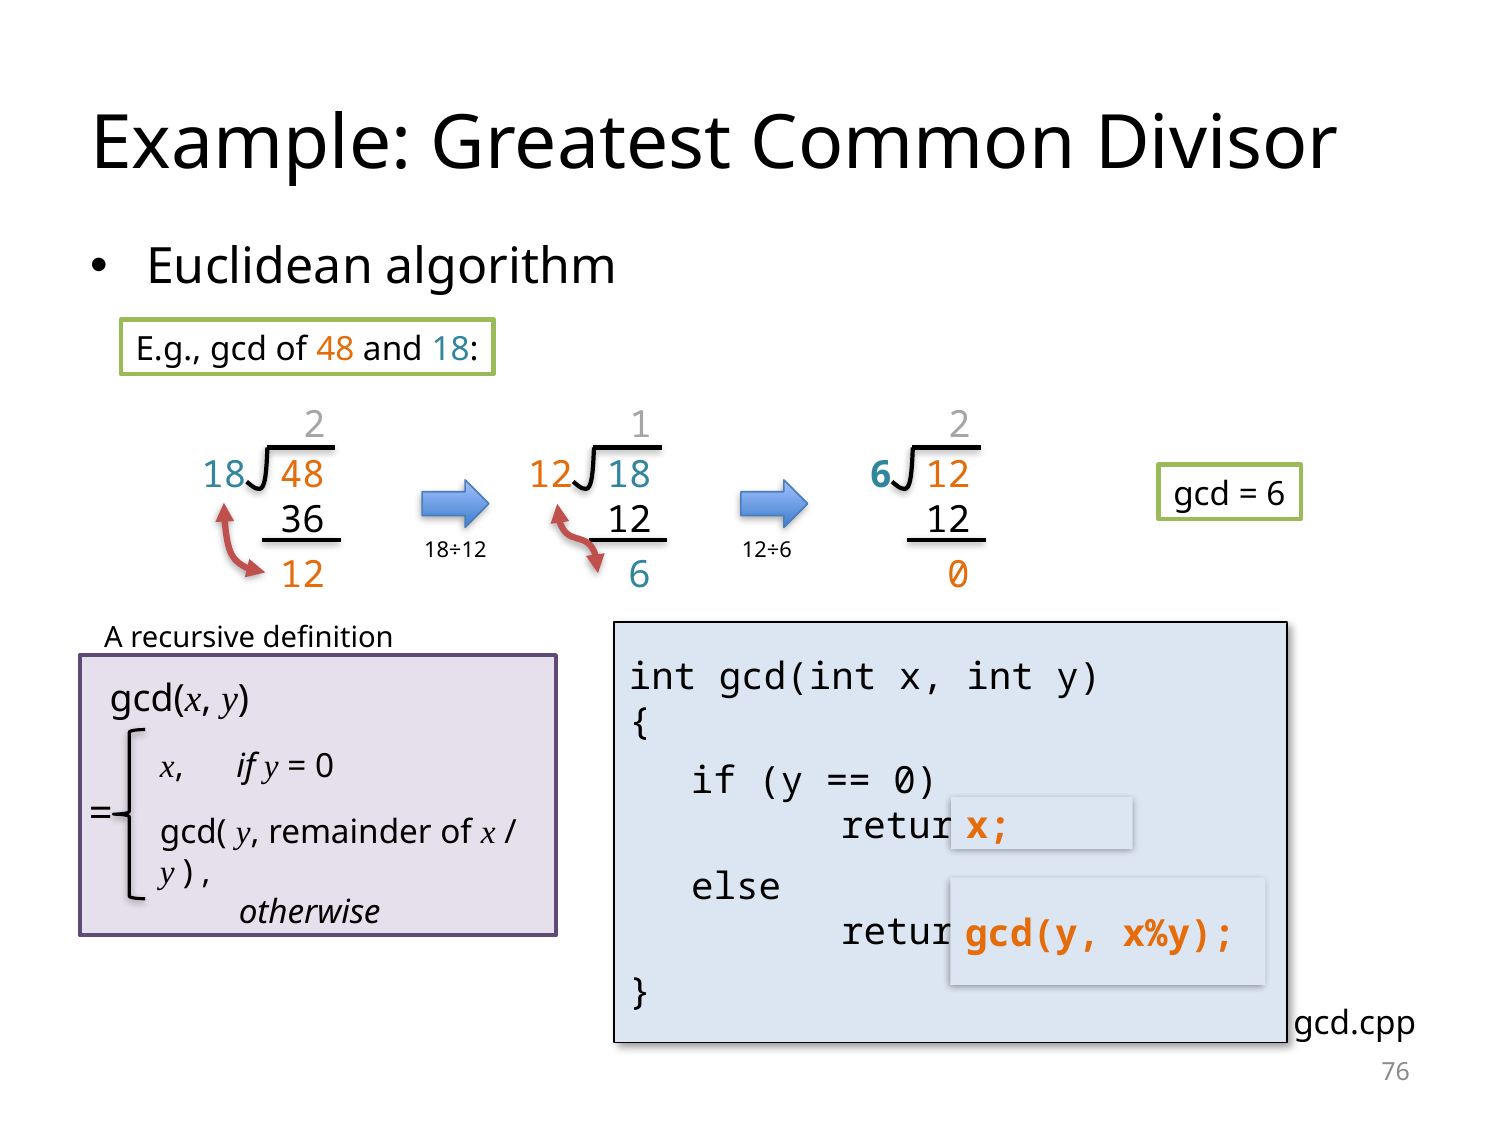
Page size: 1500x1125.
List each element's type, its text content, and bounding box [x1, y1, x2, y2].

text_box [223, 479, 501, 574]
text_box x; [950, 796, 1134, 850]
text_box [185, 392, 342, 604]
list Euclidean algorithm [75, 226, 1425, 1005]
text_box else return ???; [676, 854, 1172, 960]
text_box if (y == 0) return ???; [676, 748, 1126, 854]
text_box int gcd(int x, int y) { } [613, 621, 1288, 1043]
text_box gcd(y, x%y); [950, 877, 1266, 986]
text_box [73, 611, 557, 936]
title Example: Greatest Common Divisor [75, 45, 1425, 226]
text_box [854, 392, 987, 604]
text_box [512, 392, 668, 604]
slide_number 76 [1074, 1042, 1425, 1103]
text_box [556, 479, 808, 574]
text_box E.g., gcd of 48 and 18: [119, 317, 496, 376]
text_box gcd.cpp [1278, 993, 1432, 1049]
text_box gcd = 6 [1156, 462, 1303, 521]
